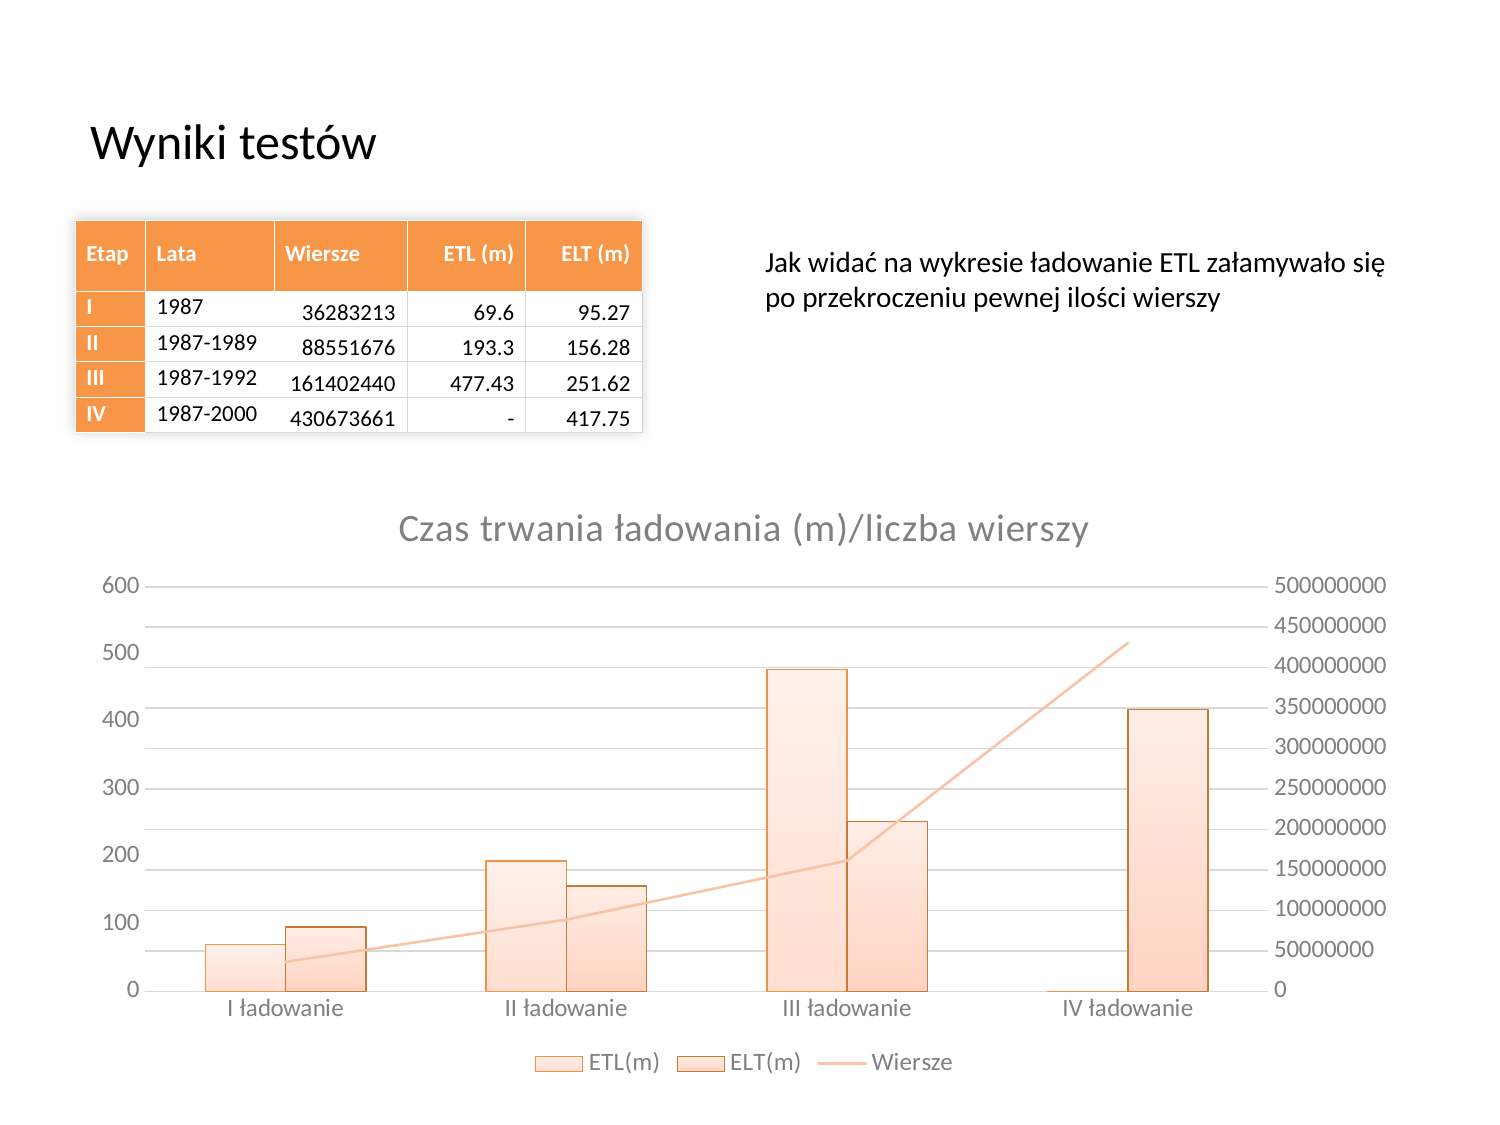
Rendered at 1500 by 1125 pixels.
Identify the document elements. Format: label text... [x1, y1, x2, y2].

table_cell 156.28 [526, 327, 642, 361]
table_cell IV [76, 398, 145, 432]
table_cell 1987-1992 [146, 362, 274, 397]
table_cell 36283213 [275, 292, 407, 326]
table_cell 1987-2000 [146, 398, 274, 432]
table_cell III [76, 362, 145, 397]
table_header Lata [146, 221, 274, 291]
table_cell 69.6 [408, 292, 525, 326]
table_cell 193.3 [408, 327, 525, 361]
table_cell 88551676 [275, 327, 407, 361]
title Wyniki testów [75, 44, 904, 236]
table_cell 1987 [146, 292, 274, 326]
table_header ELT (m) [526, 221, 642, 291]
table_cell II [76, 327, 145, 361]
table_cell 477.43 [408, 362, 525, 397]
table_cell 251.62 [526, 362, 642, 397]
table_cell - [408, 398, 525, 432]
table_cell 95.27 [526, 292, 642, 326]
table_cell I [76, 292, 145, 326]
table_cell 1987-1989 [146, 327, 274, 361]
table_header Etap [76, 221, 145, 291]
table_cell 417.75 [526, 398, 642, 432]
table_cell 430673661 [275, 398, 407, 432]
chart [74, 479, 1414, 1083]
table_header Wiersze [275, 221, 407, 291]
list Jak widać na wykresie ładowanie ETL załamywało się po przekroczeniu pewnej ilości wierszy [750, 235, 1412, 457]
table_header ETL (m) [408, 221, 525, 291]
table_cell 161402440 [275, 362, 407, 397]
